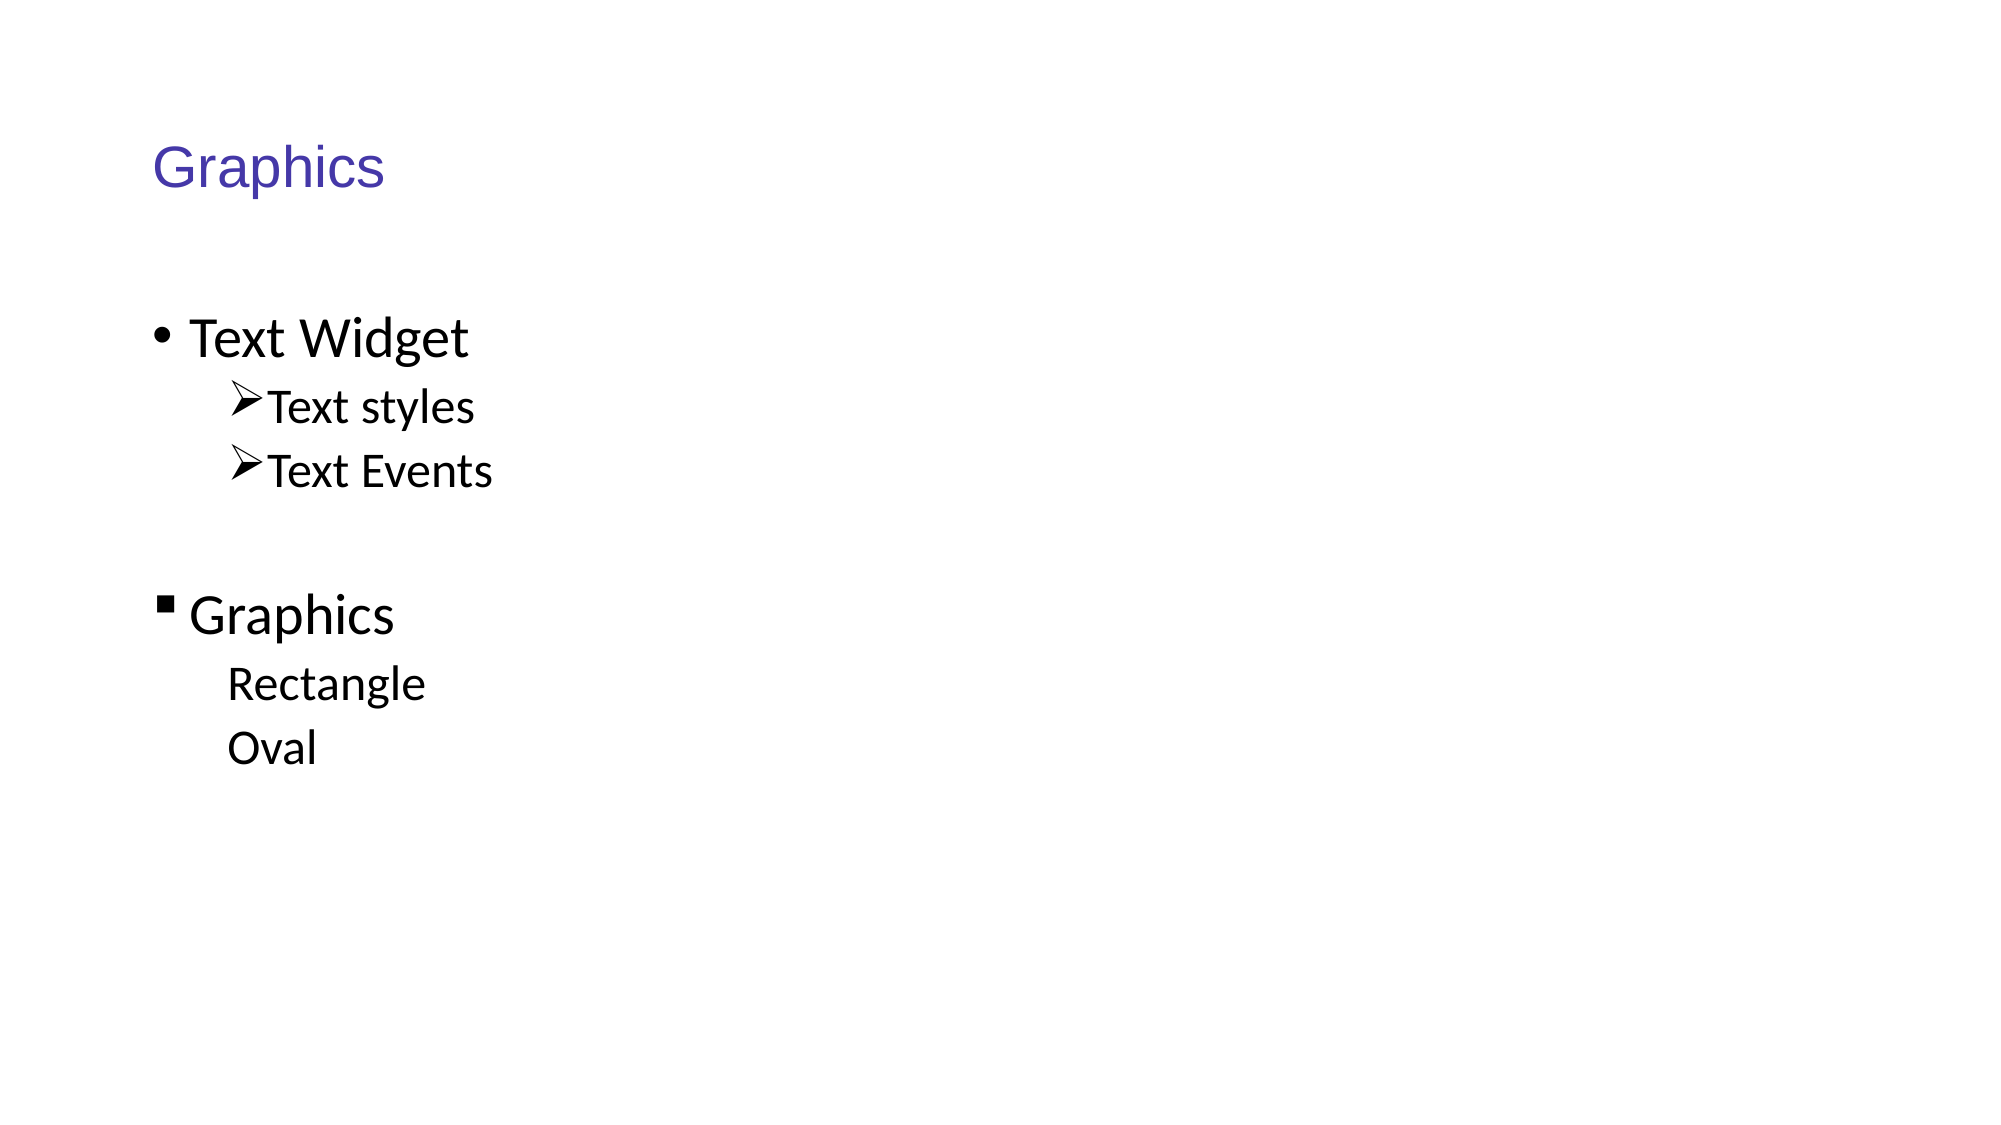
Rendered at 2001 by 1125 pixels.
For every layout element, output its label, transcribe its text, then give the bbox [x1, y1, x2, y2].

list Text Widget Text styles Text Events Graphics Rectangle Oval [137, 299, 1863, 1014]
title Graphics [137, 59, 1863, 278]
